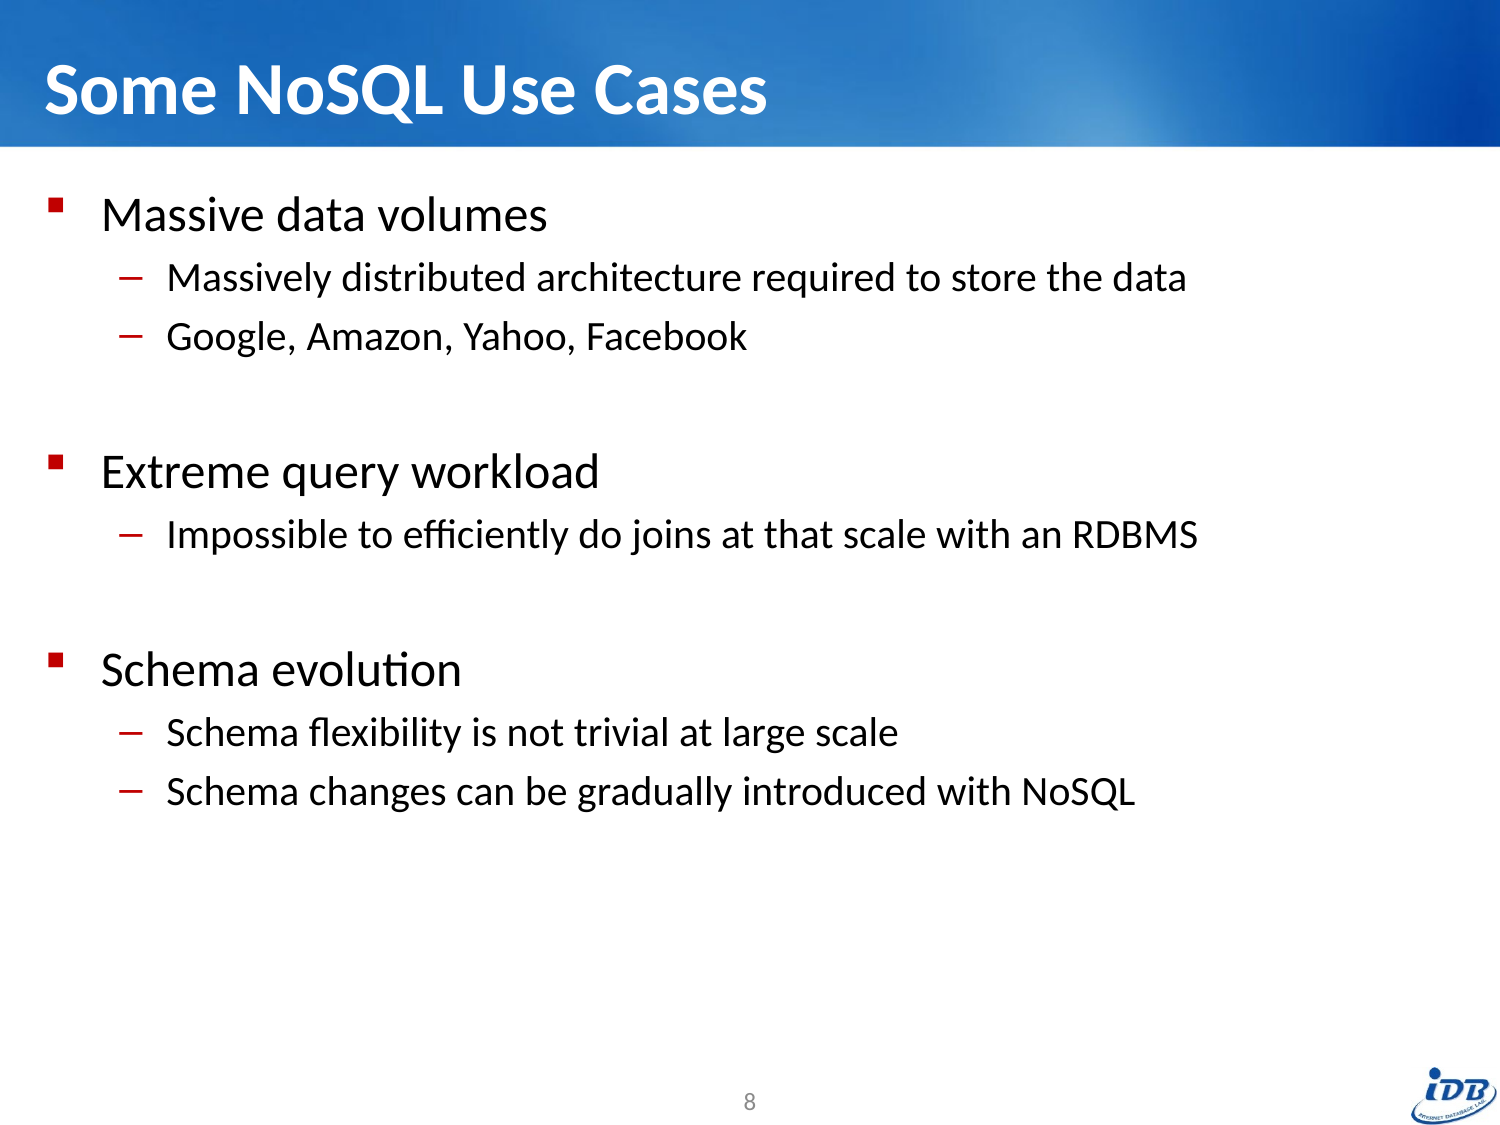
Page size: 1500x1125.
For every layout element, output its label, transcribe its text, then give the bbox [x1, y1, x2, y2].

picture [0, 0, 1500, 1125]
list Massive data volumes Massively distributed architecture required to store the data Google, Amazon, Yahoo, Facebook Extreme query workload Impossible to efficiently do joins at that scale with an RDBMS Schema evolution Schema flexibility is not trivial at large scale Schema changes can be gradually introduced with NoSQL [29, 174, 1471, 1071]
slide_number 8 [684, 1082, 816, 1118]
title Some NoSQL Use Cases [29, 19, 1471, 149]
